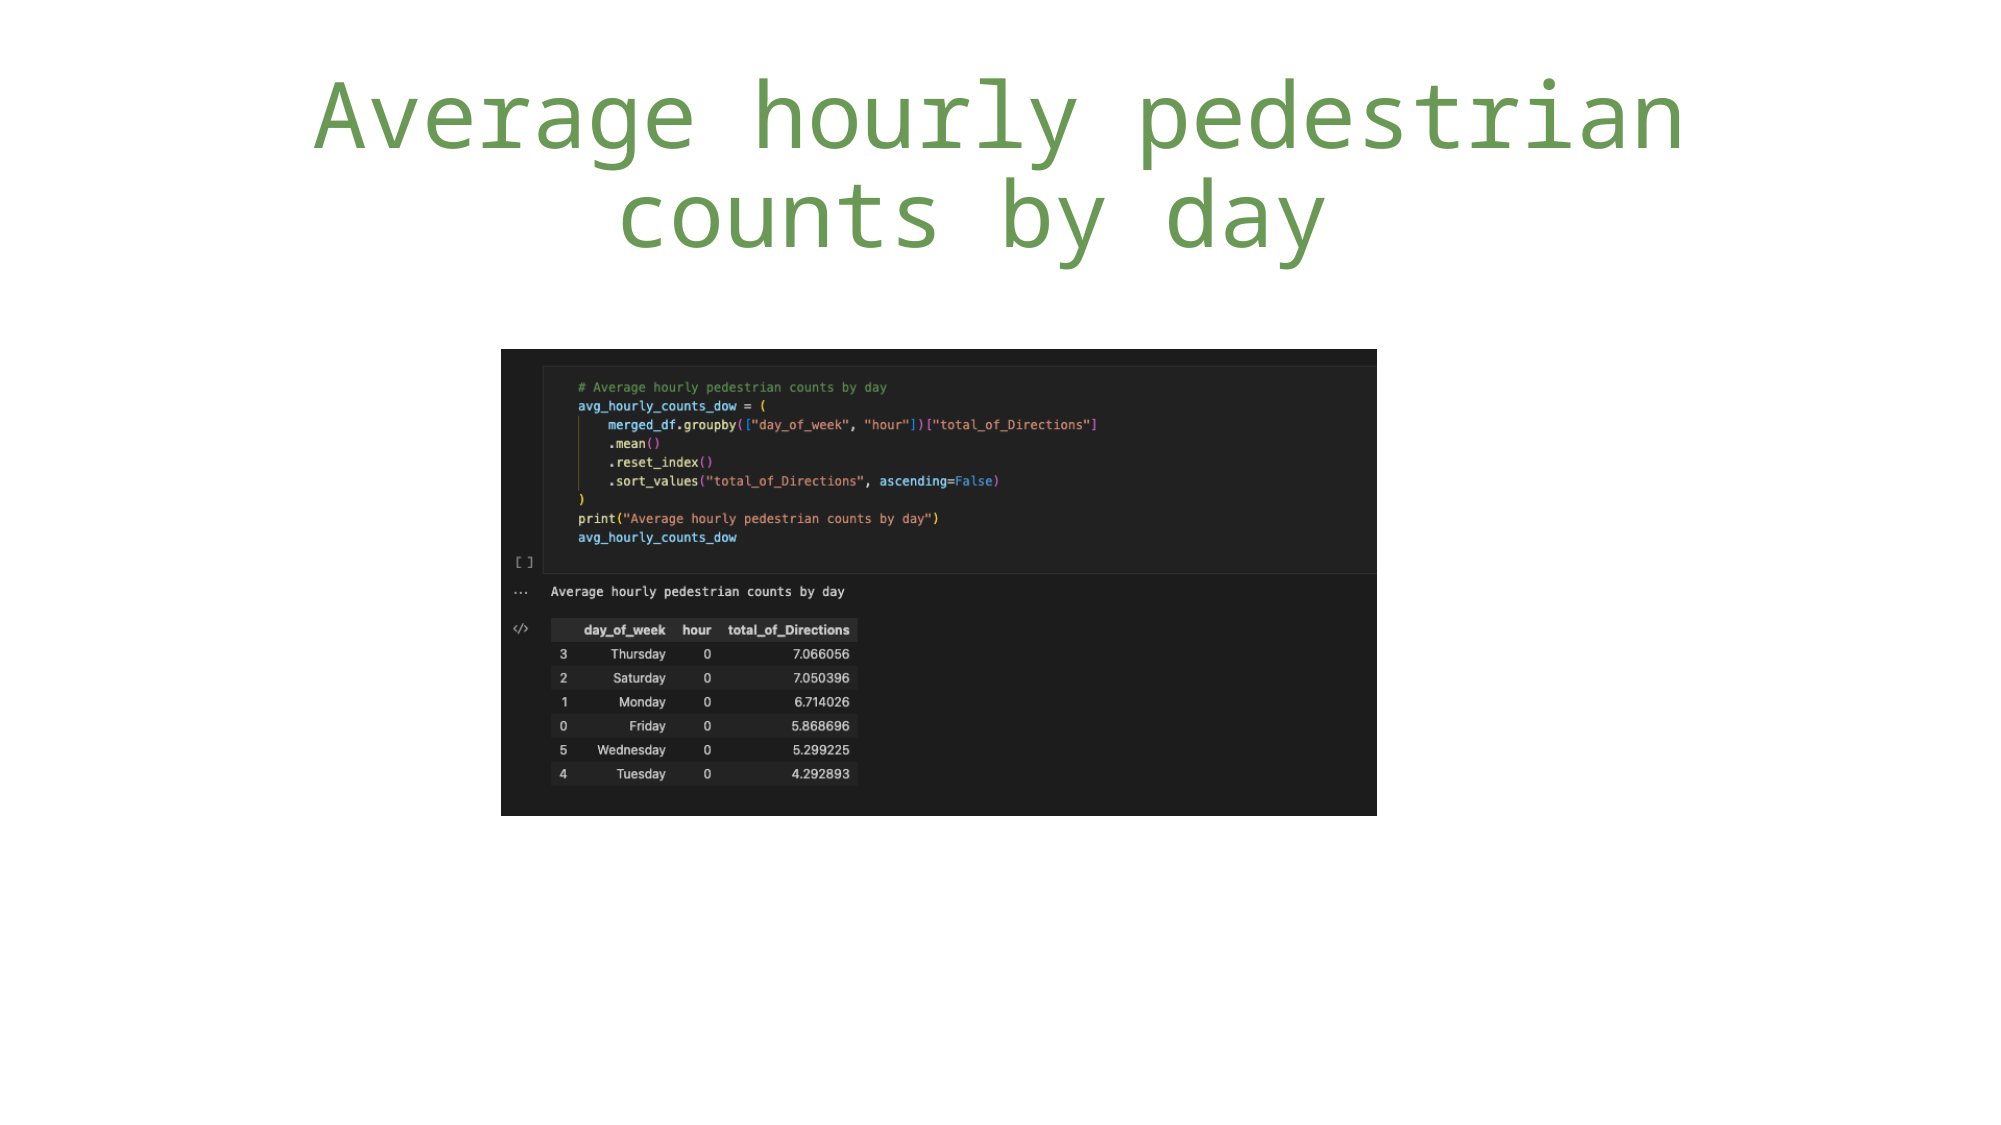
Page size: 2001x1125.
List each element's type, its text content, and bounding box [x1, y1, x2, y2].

title Average hourly pedestrian counts by day [137, 59, 1863, 278]
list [501, 349, 1377, 816]
